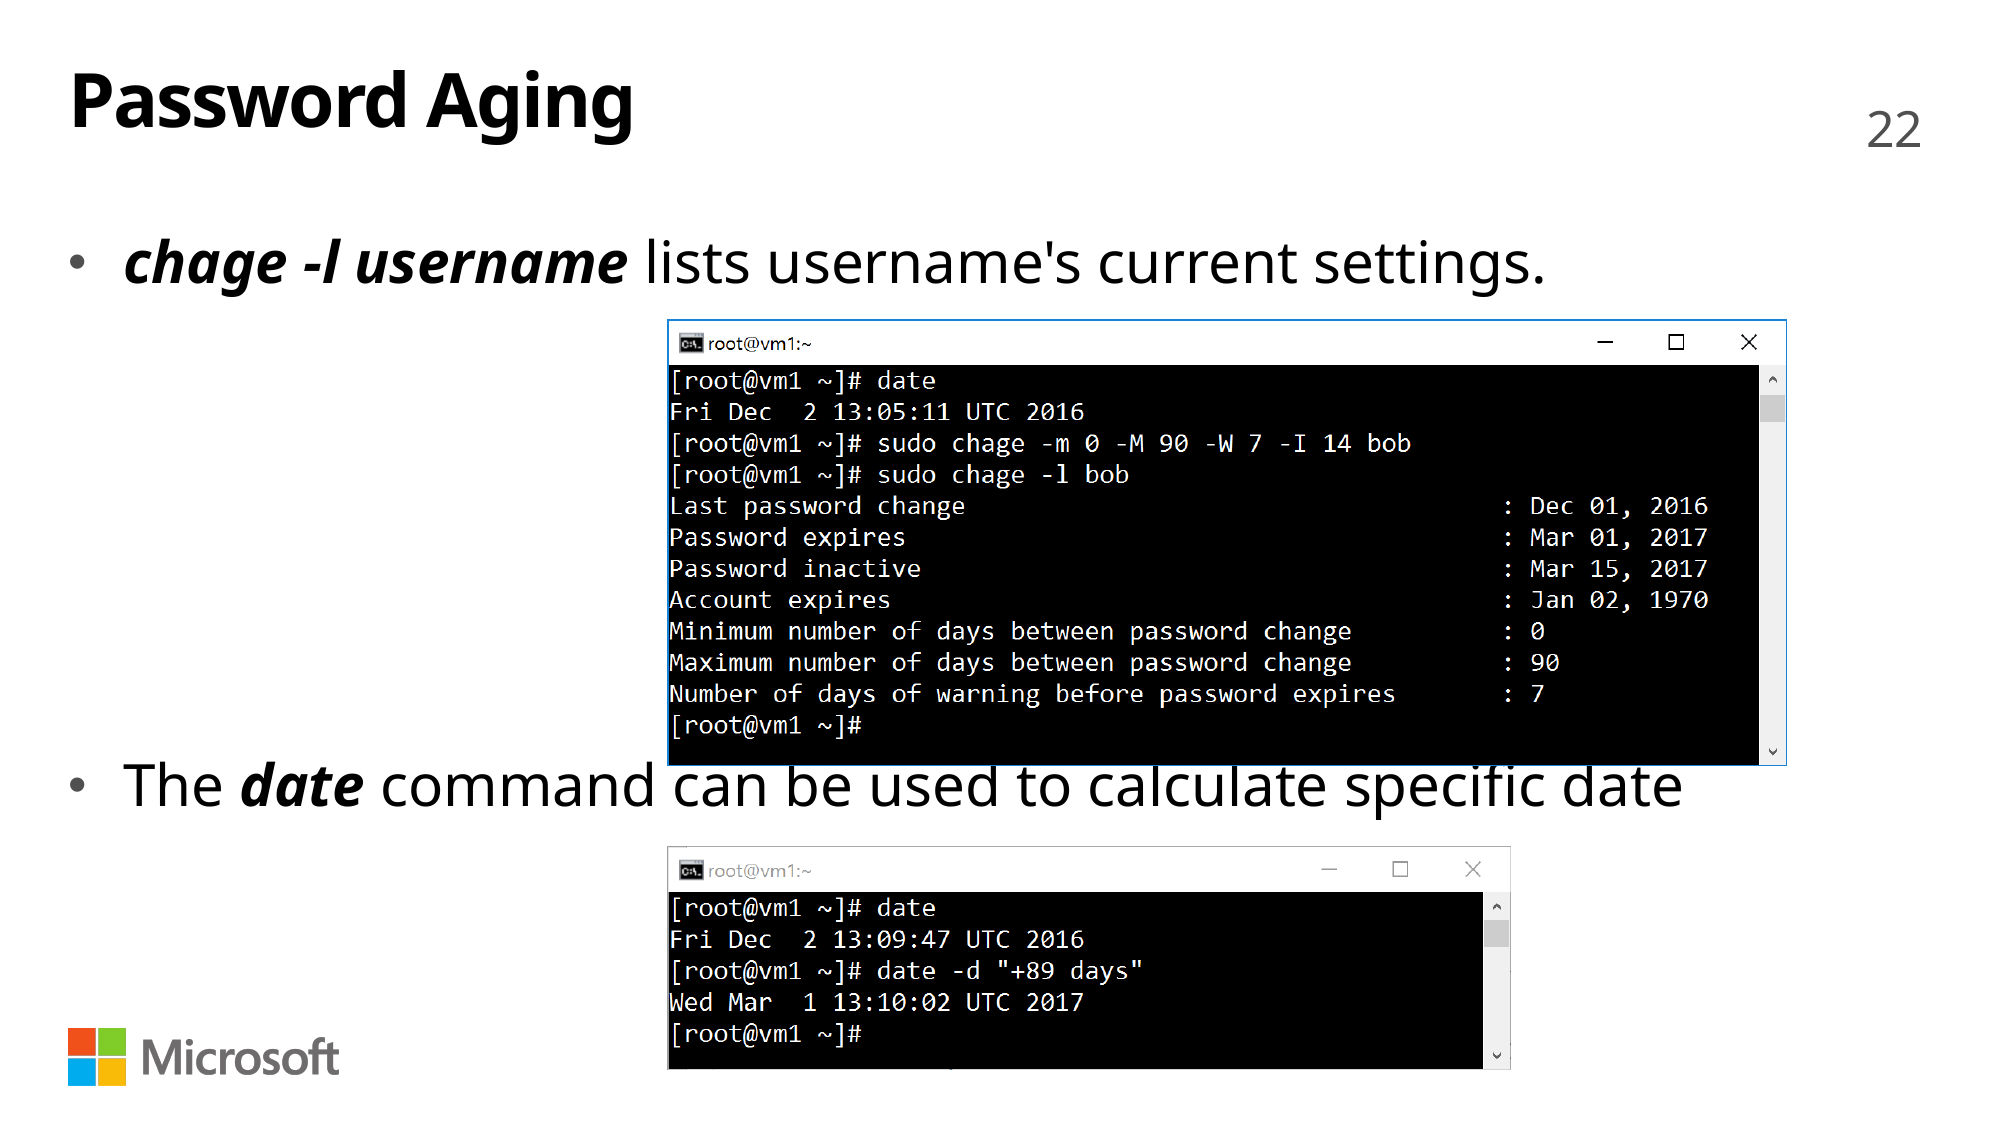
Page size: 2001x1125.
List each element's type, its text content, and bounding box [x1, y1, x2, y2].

title Password Aging [44, 47, 1957, 196]
picture [666, 846, 1512, 1070]
picture [68, 1028, 339, 1086]
text_box 22 [1836, 74, 1970, 184]
list chage -l username lists username's current settings. The date command can be used to calculate specific date [44, 218, 1956, 935]
picture [666, 319, 1787, 767]
